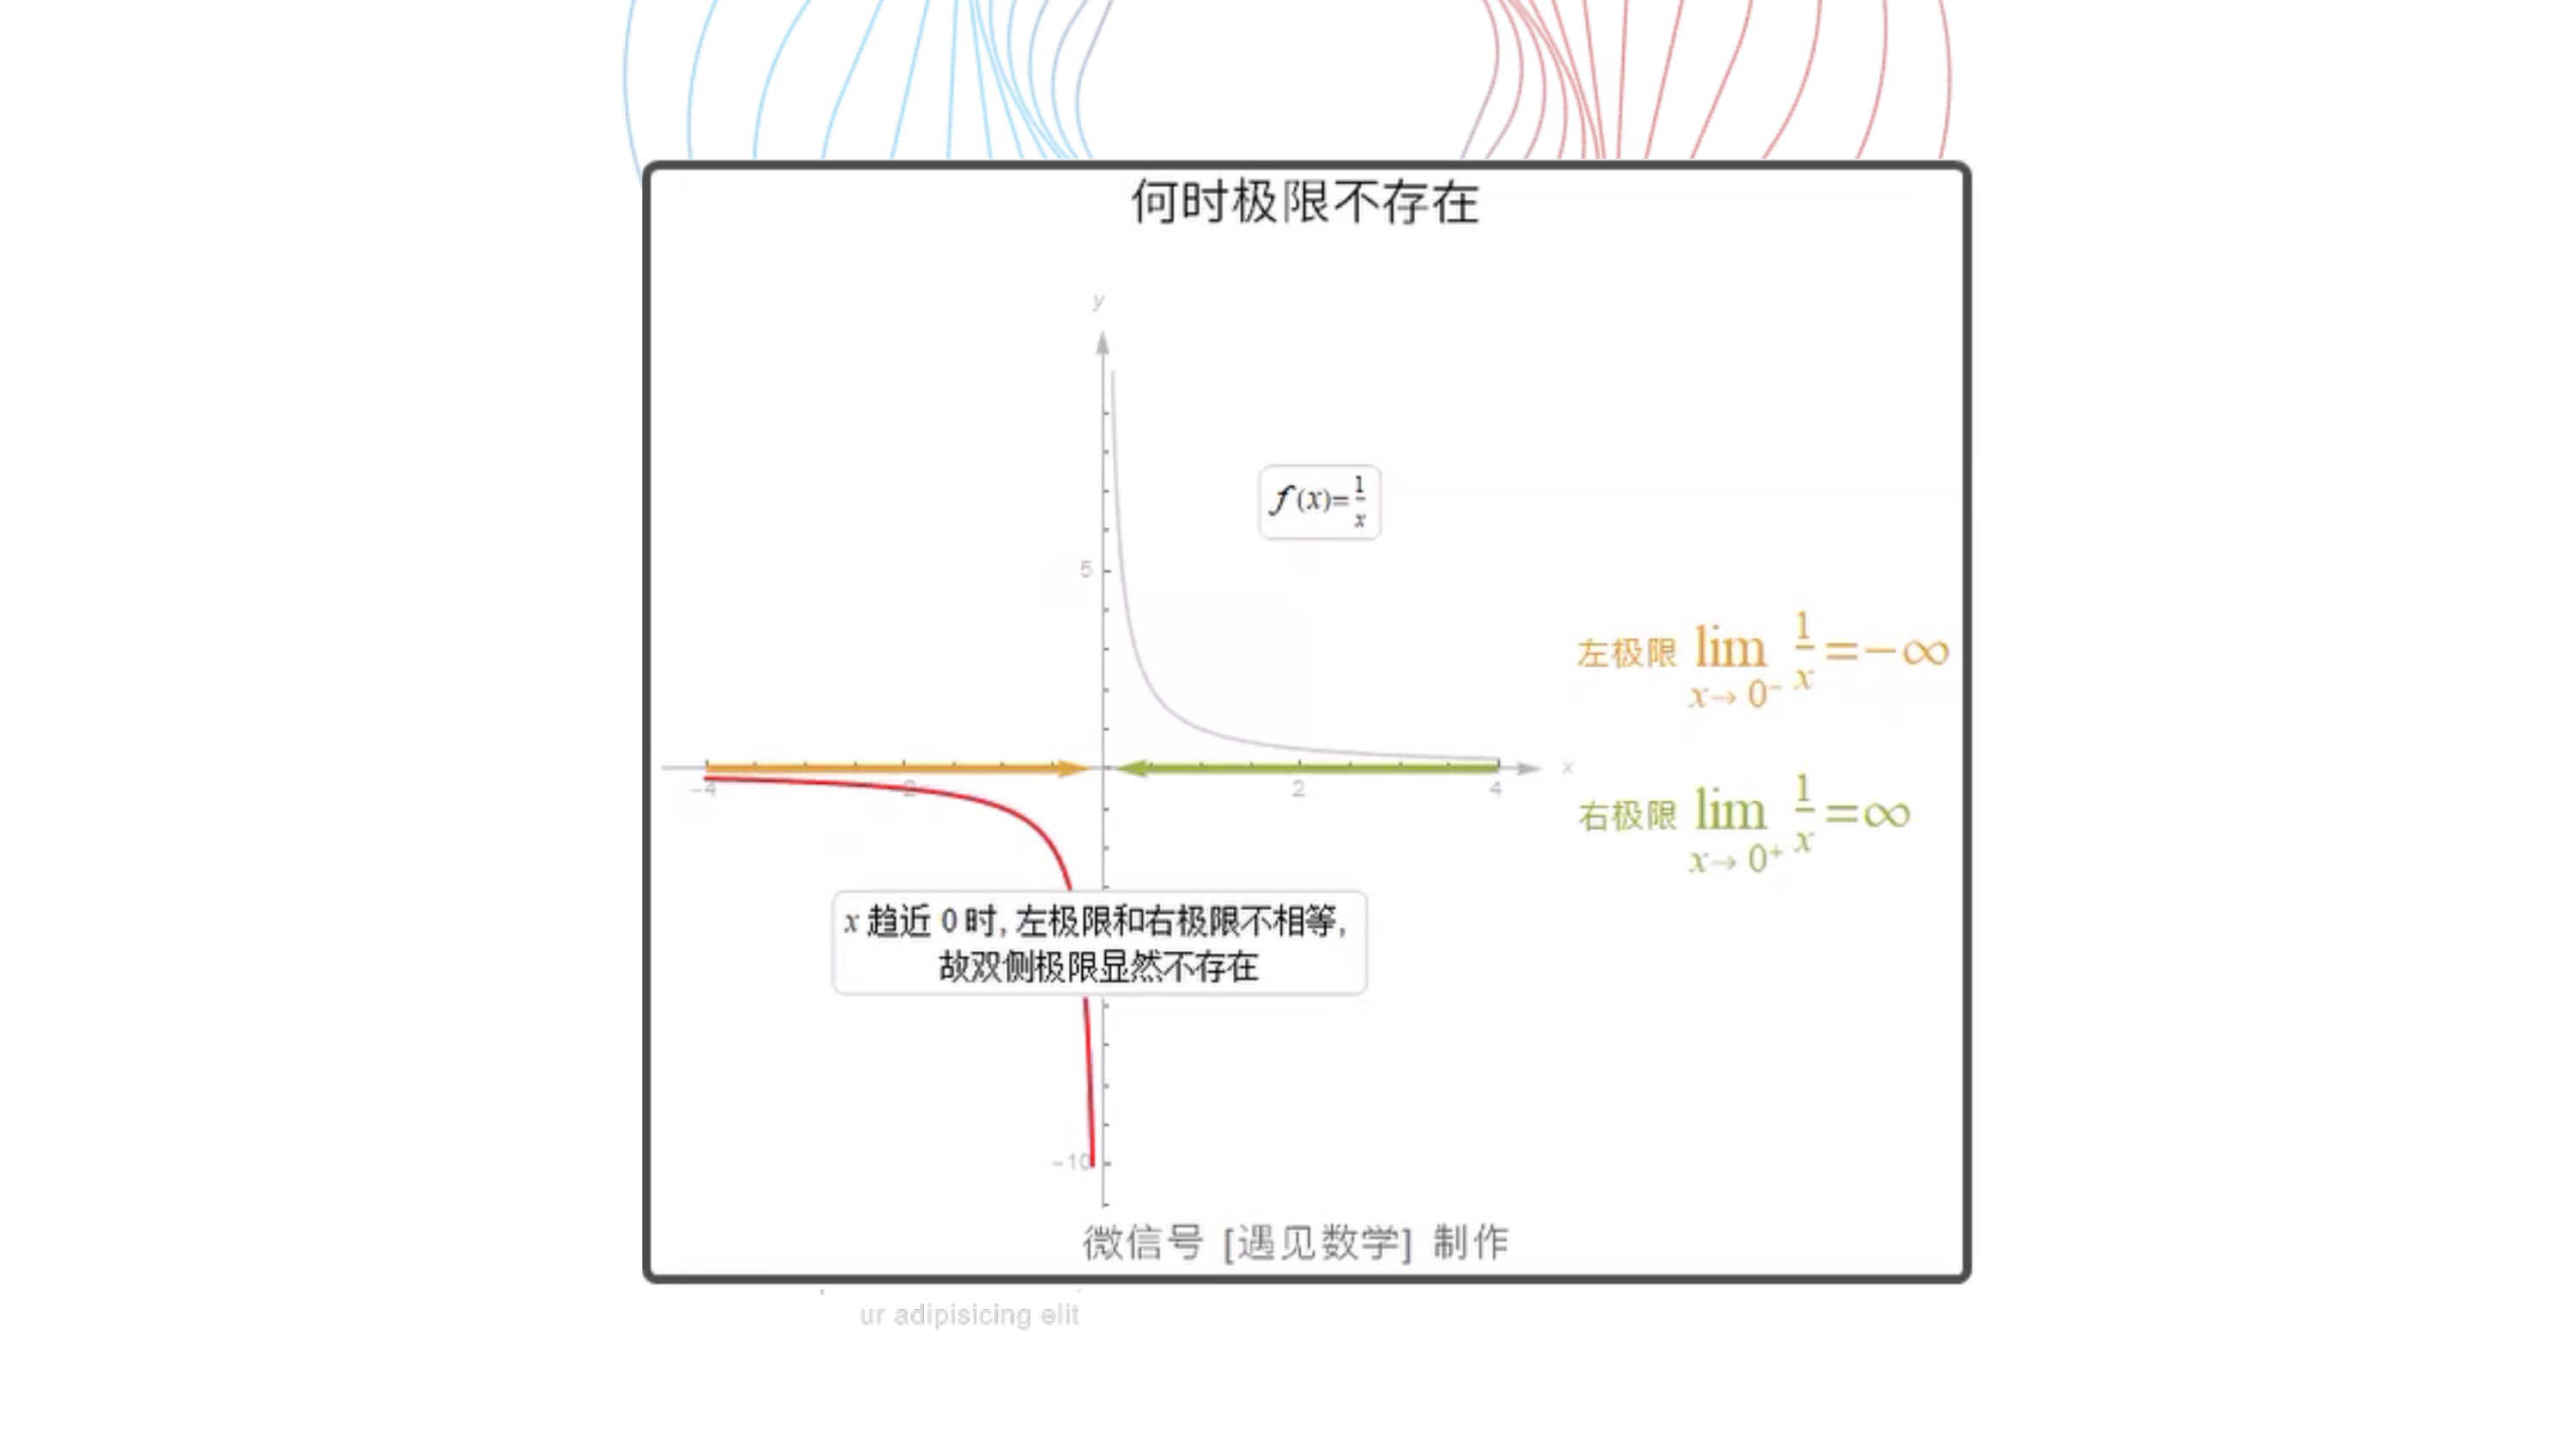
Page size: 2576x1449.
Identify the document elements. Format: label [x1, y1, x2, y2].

picture [479, 0, 2097, 869]
picture [716, 1290, 1224, 1340]
text_box [641, 158, 1976, 1290]
